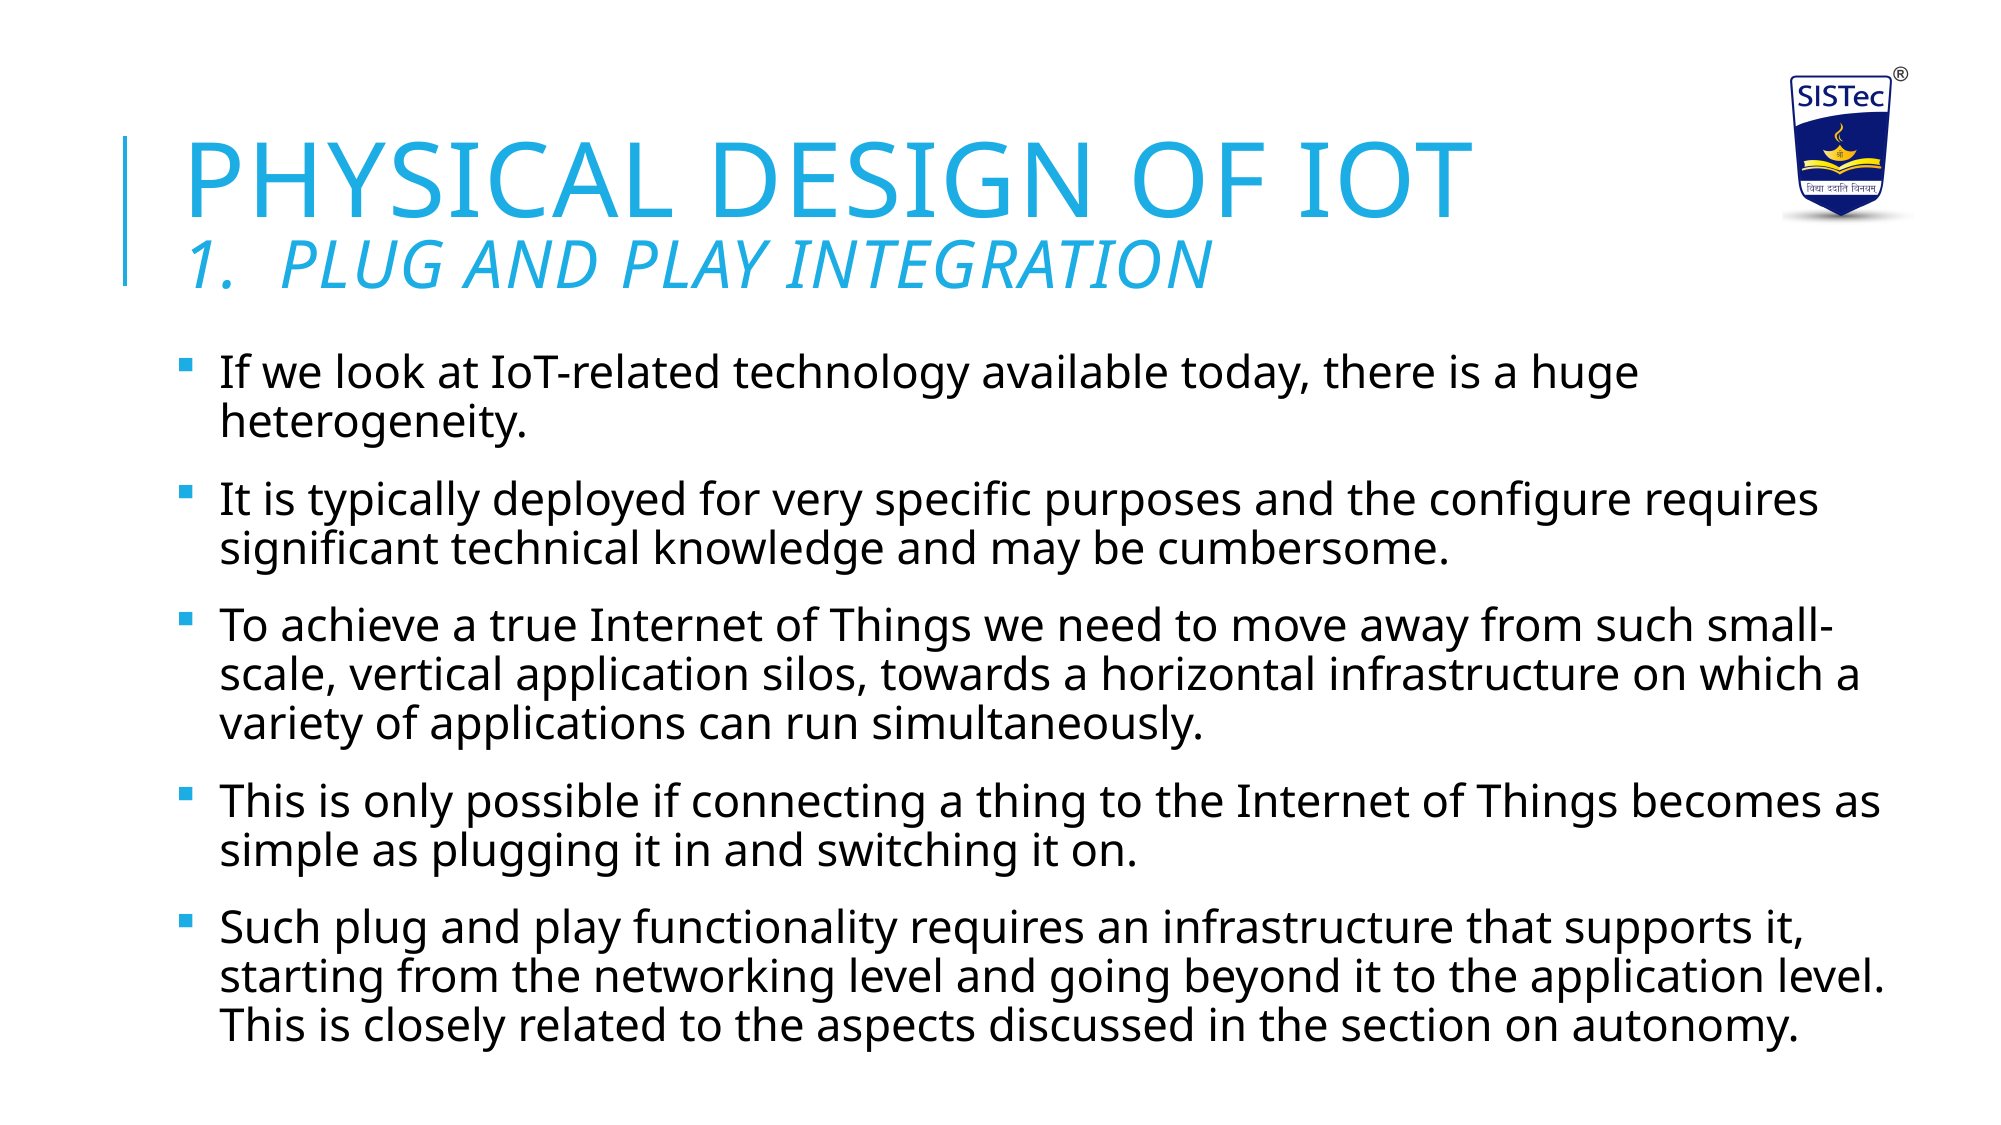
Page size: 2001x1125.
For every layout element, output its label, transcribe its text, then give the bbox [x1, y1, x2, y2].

list If we look at IoT-related technology available today, there is a huge heterogeneity. It is typically deployed for very specific purposes and the configure requires significant technical knowledge and may be cumbersome. To achieve a true Internet of Things we need to move away from such small- scale, vertical application silos, towards a horizontal infrastructure on which a variety of applications can run simultaneously. This is only possible if connecting a thing to the Internet of Things becomes as simple as plugging it in and switching it on. Such plug and play functionality requires an infrastructure that supports it, starting from the networking level and going beyond it to the application level. This is closely related to the aspects discussed in the section on autonomy. [168, 341, 1911, 1071]
picture [1766, 49, 1923, 234]
title Physical Design of IOT 1. Plug and Play Integration [168, 96, 1763, 341]
